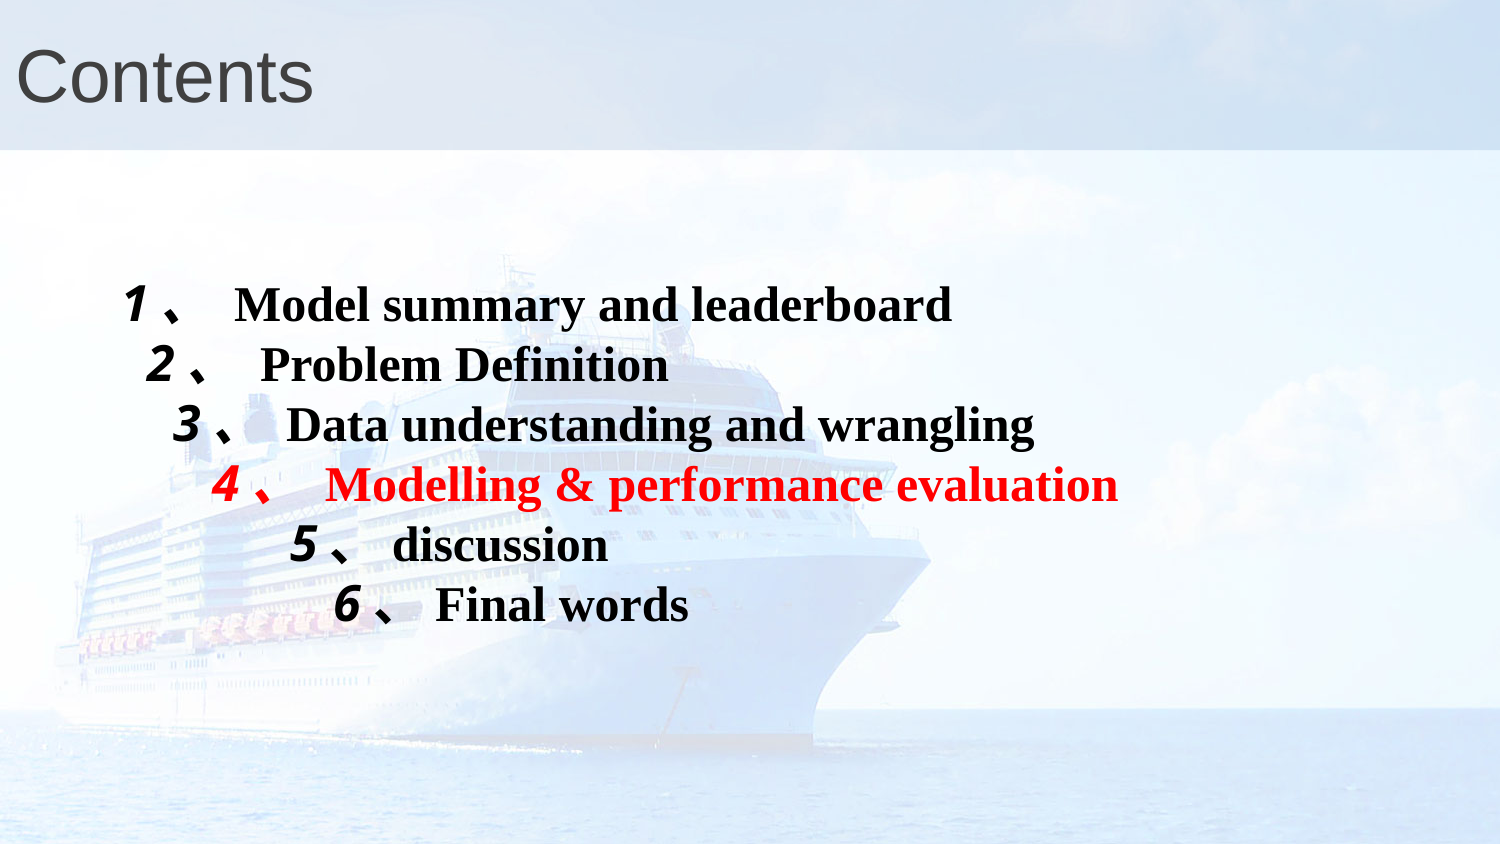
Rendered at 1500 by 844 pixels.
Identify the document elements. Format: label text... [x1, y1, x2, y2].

picture [0, 146, 1500, 844]
text_box 1、 Model summary and leaderboard 2、 Problem Definition 3、 Data understanding and wrangling 4、 Modelling & performance evaluation 5、discussion 6、Final words [106, 264, 1500, 640]
title Contents [0, 0, 1500, 146]
